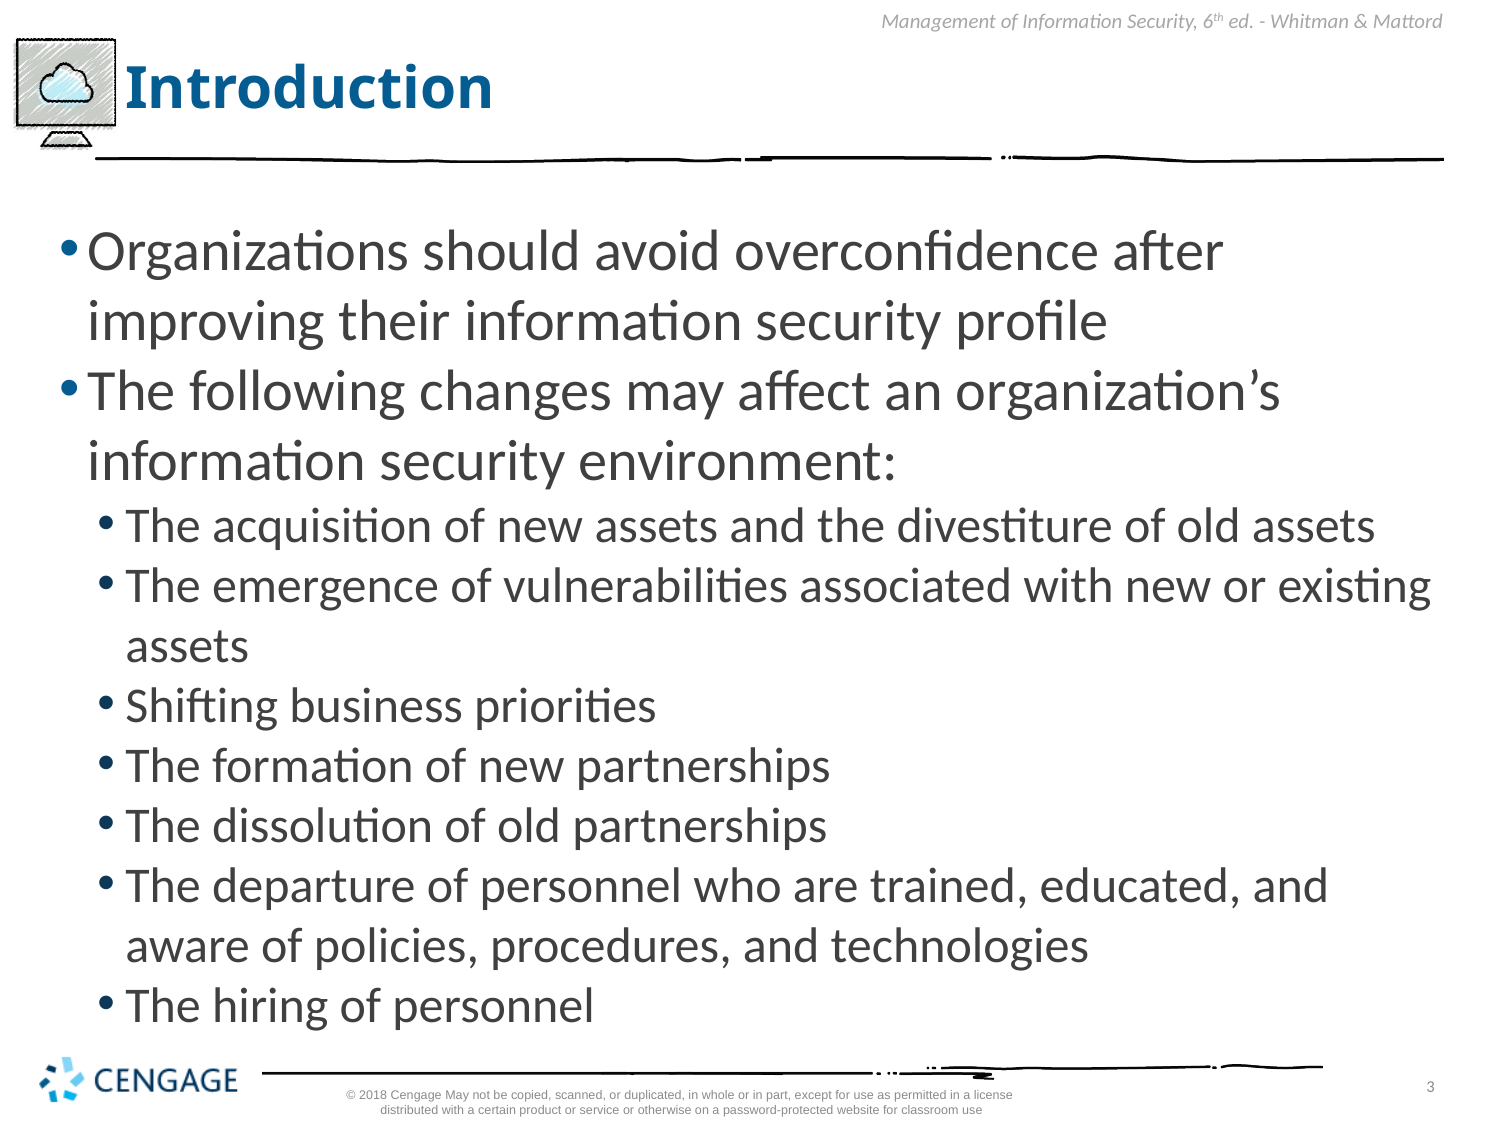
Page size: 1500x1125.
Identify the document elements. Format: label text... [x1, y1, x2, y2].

list Organizations should avoid overconfidence after improving their information security profile The following changes may affect an organization’s information security environment: The acquisition of new assets and the divestiture of old assets The emergence of vulnerabilities associated with new or existing assets Shifting business priorities The formation of new partnerships The dissolution of old partnerships The departure of personnel who are trained, educated, and aware of policies, procedures, and technologies The hiring of personnel [59, 212, 1441, 1041]
picture [95, 155, 1444, 163]
picture [19, 1043, 250, 1115]
picture [262, 1064, 1323, 1080]
picture [13, 36, 117, 151]
title Introduction [125, 60, 1442, 121]
